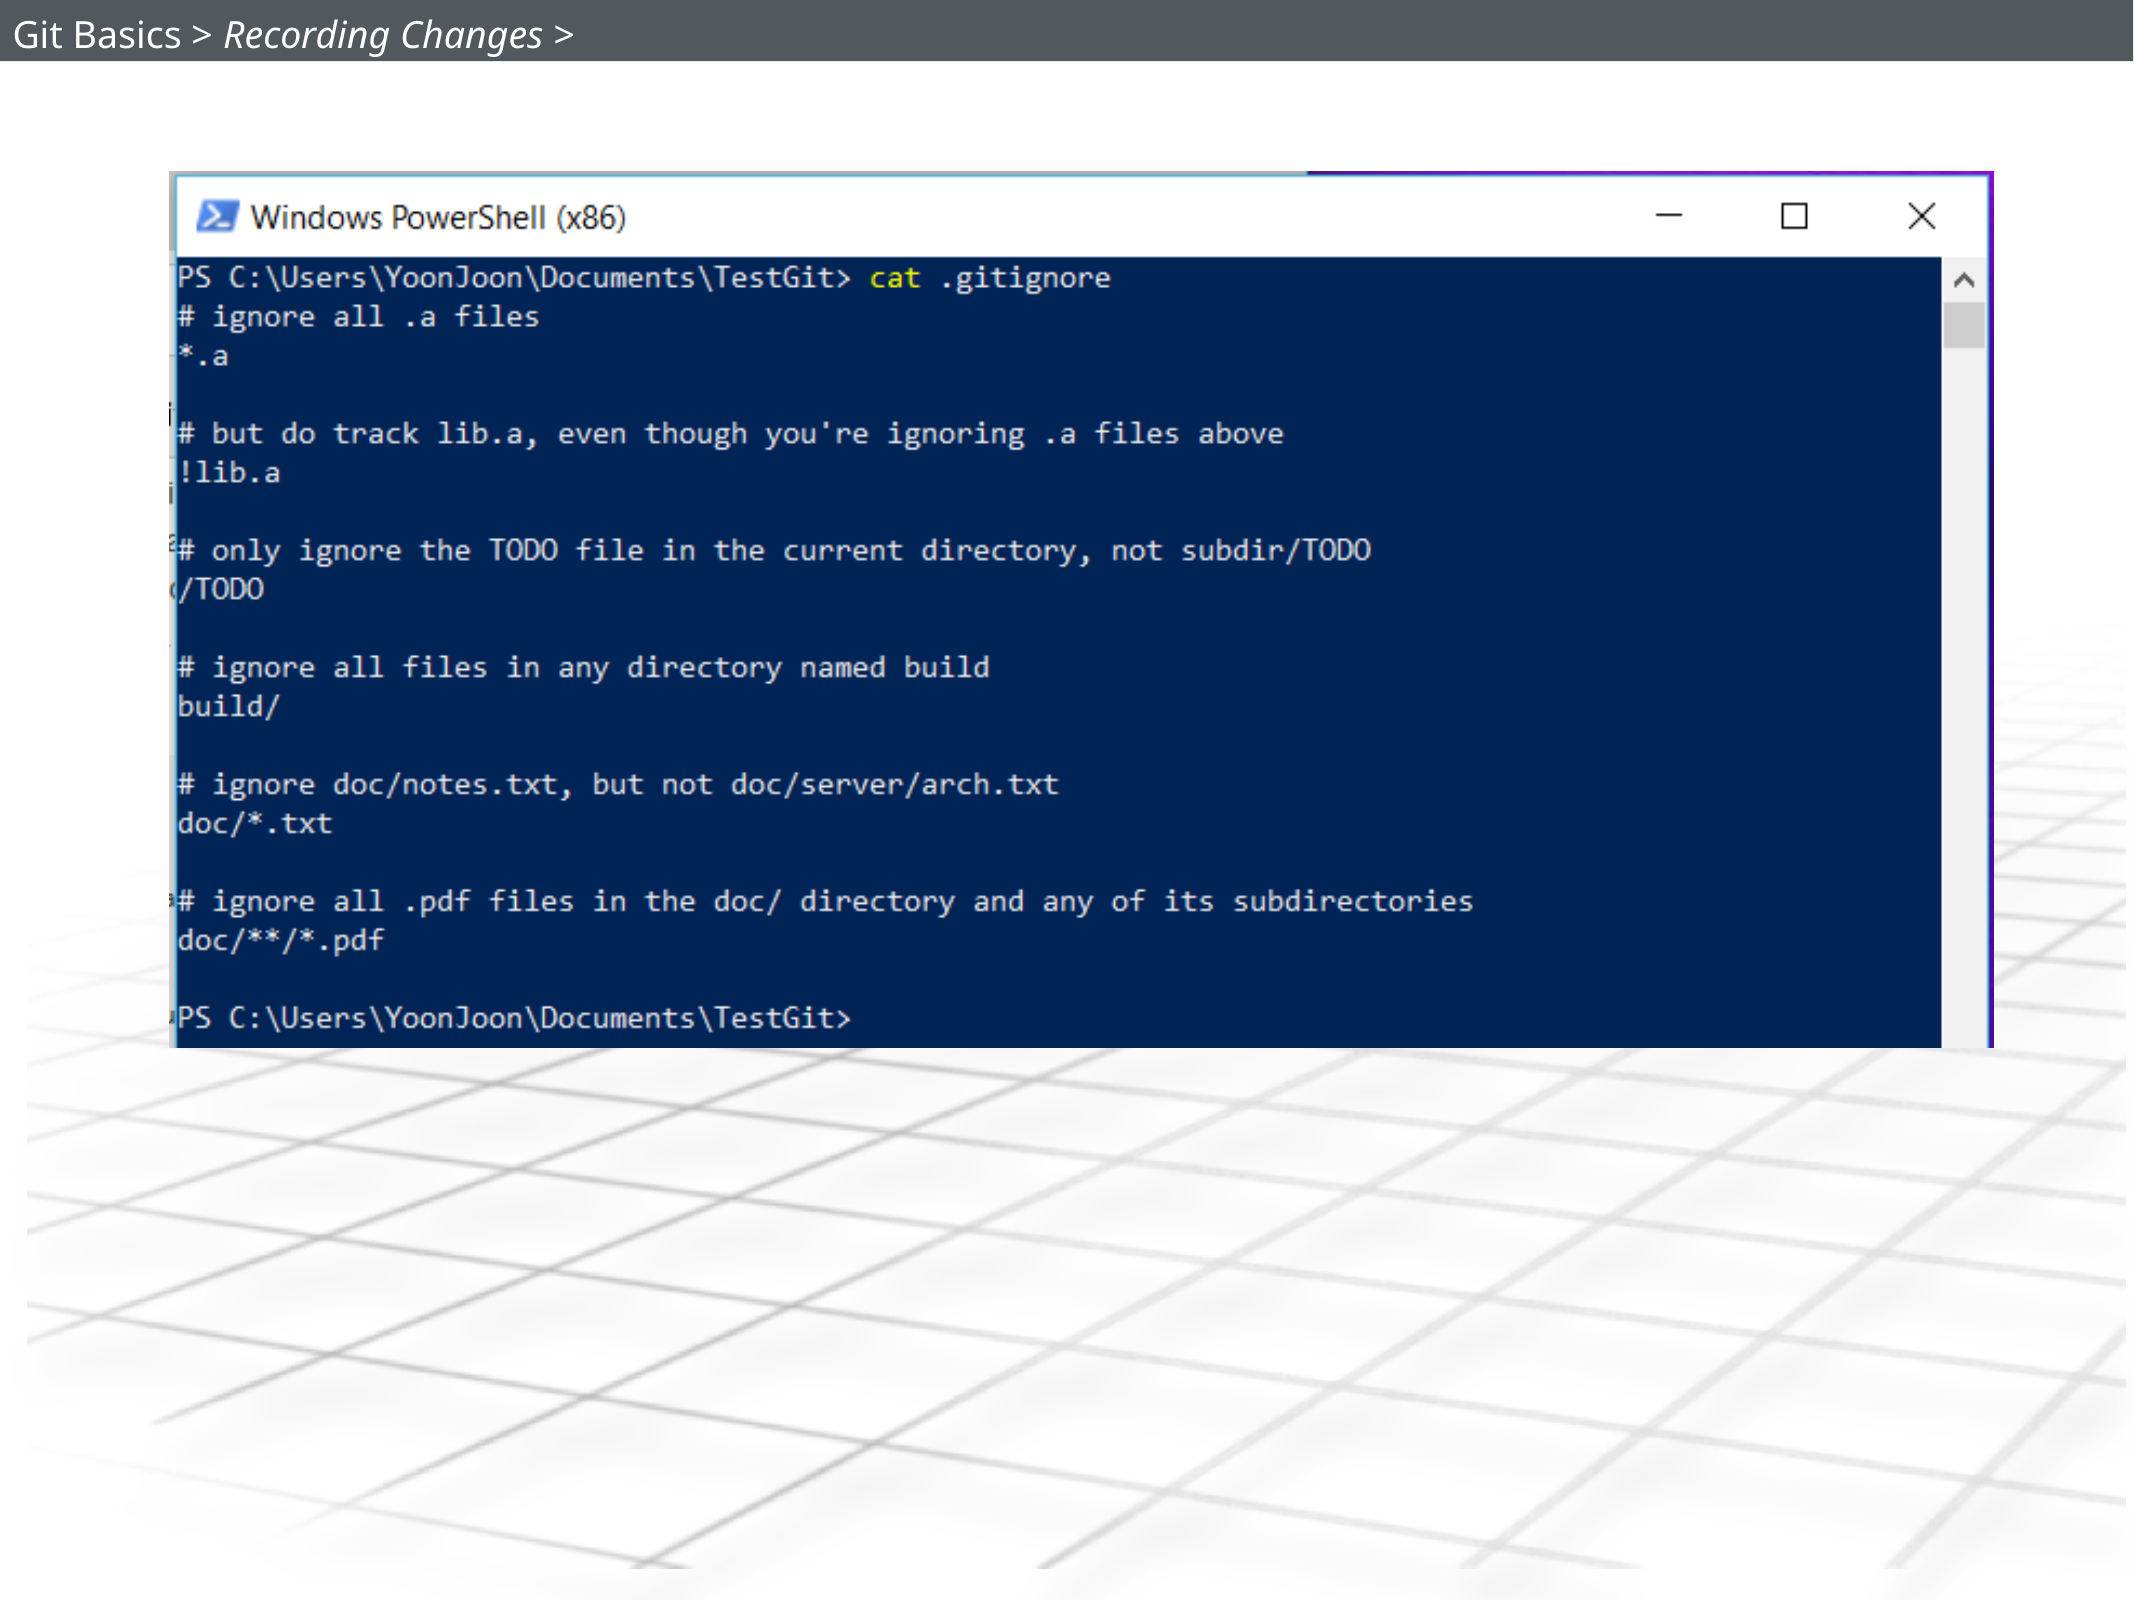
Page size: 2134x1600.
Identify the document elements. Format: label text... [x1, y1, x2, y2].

text_box Git Basics > Recording Changes > [4, 2, 584, 65]
picture [27, 171, 2126, 1569]
